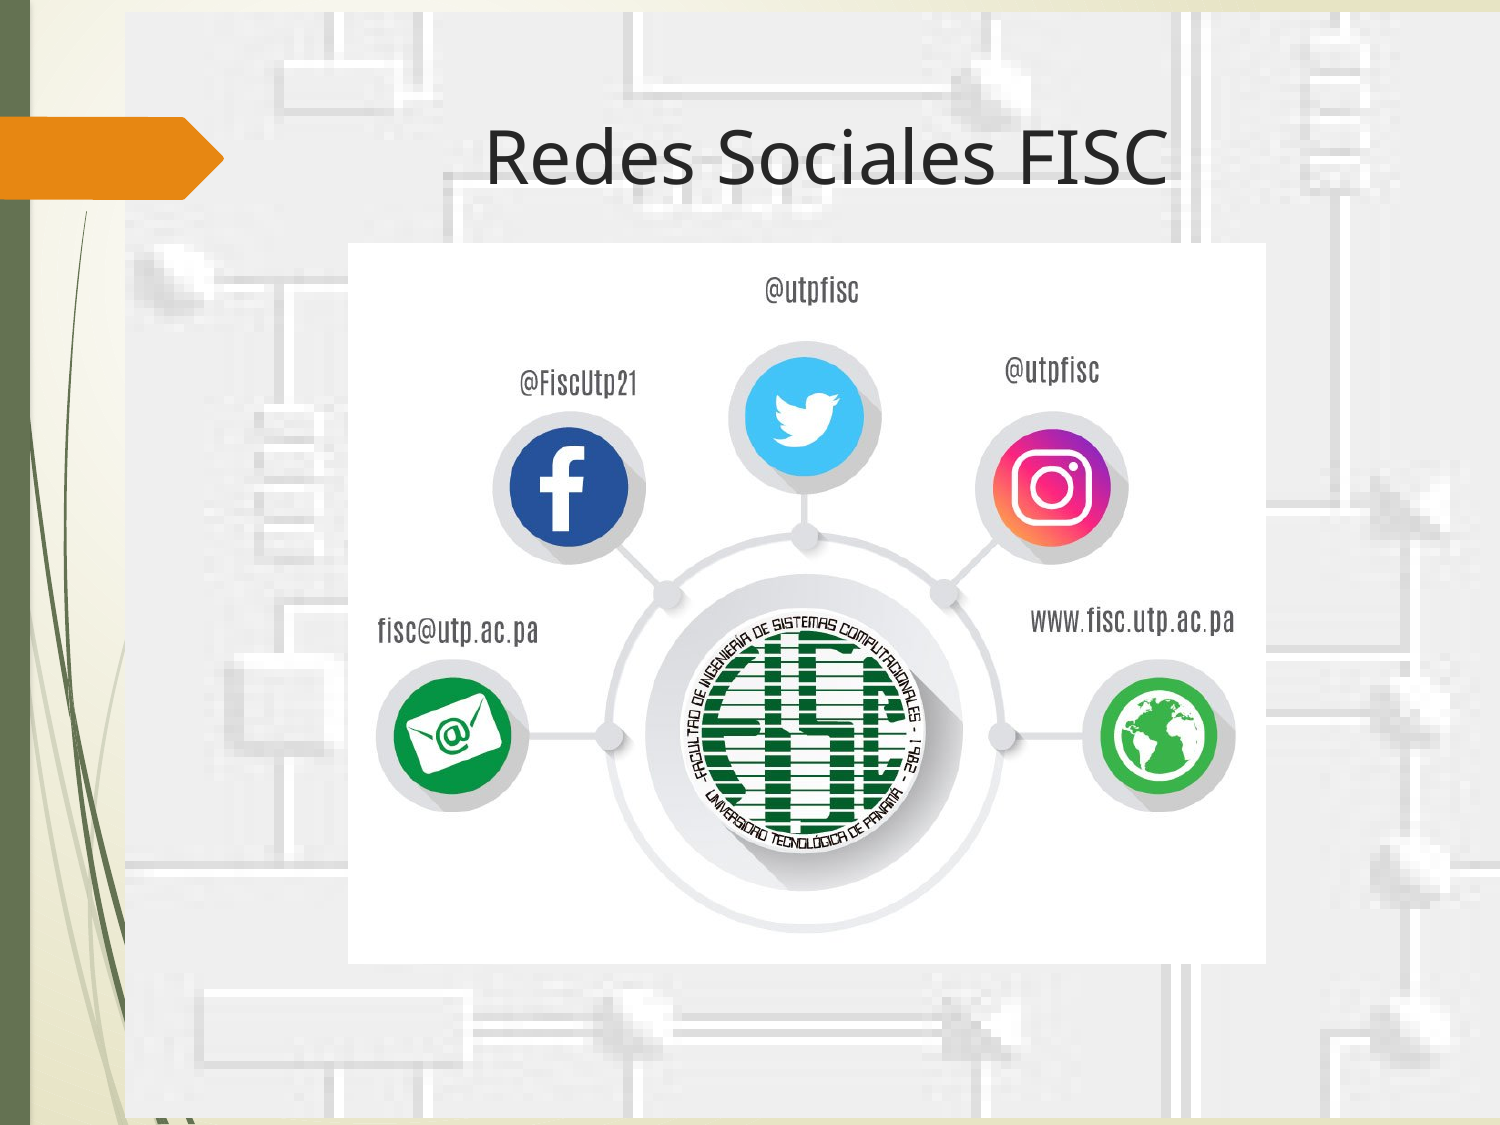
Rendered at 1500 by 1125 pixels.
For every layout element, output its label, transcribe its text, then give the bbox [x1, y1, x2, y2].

picture [125, 12, 1500, 1118]
title Redes Sociales FISC [253, 101, 1400, 313]
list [348, 243, 1266, 965]
